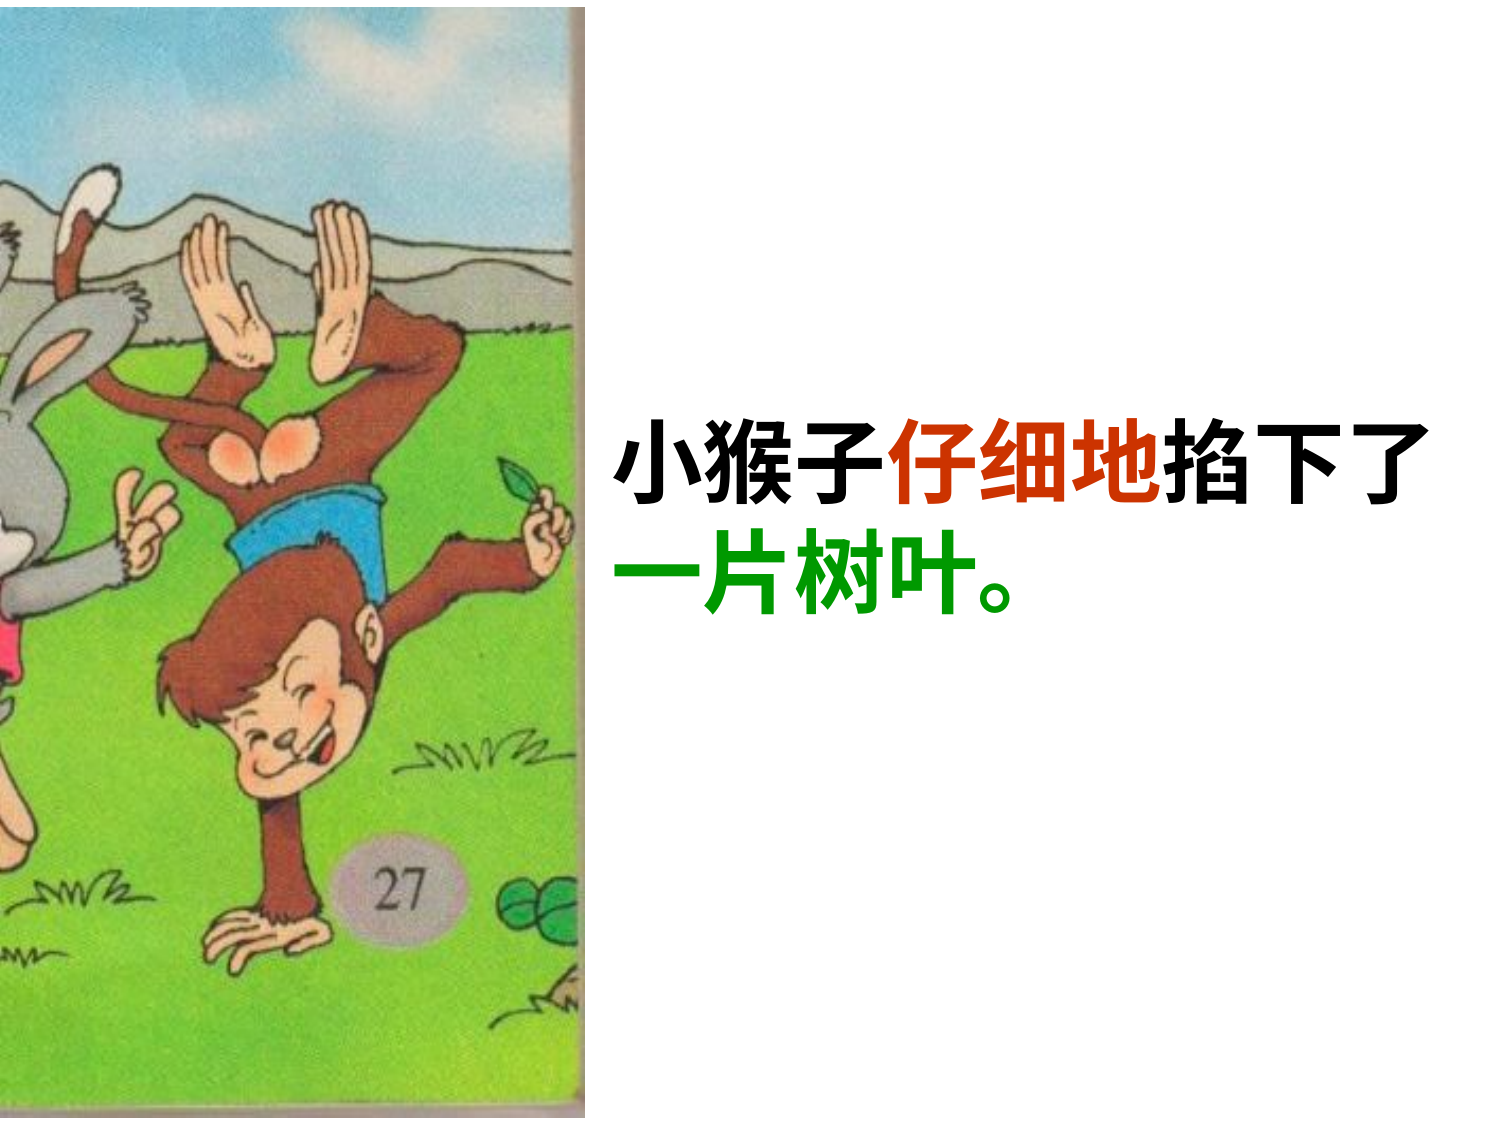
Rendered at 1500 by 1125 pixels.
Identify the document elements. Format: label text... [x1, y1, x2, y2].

title 小猴子仔细地掐下了一片树叶。 [596, 43, 1471, 1096]
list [0, 6, 585, 1118]
